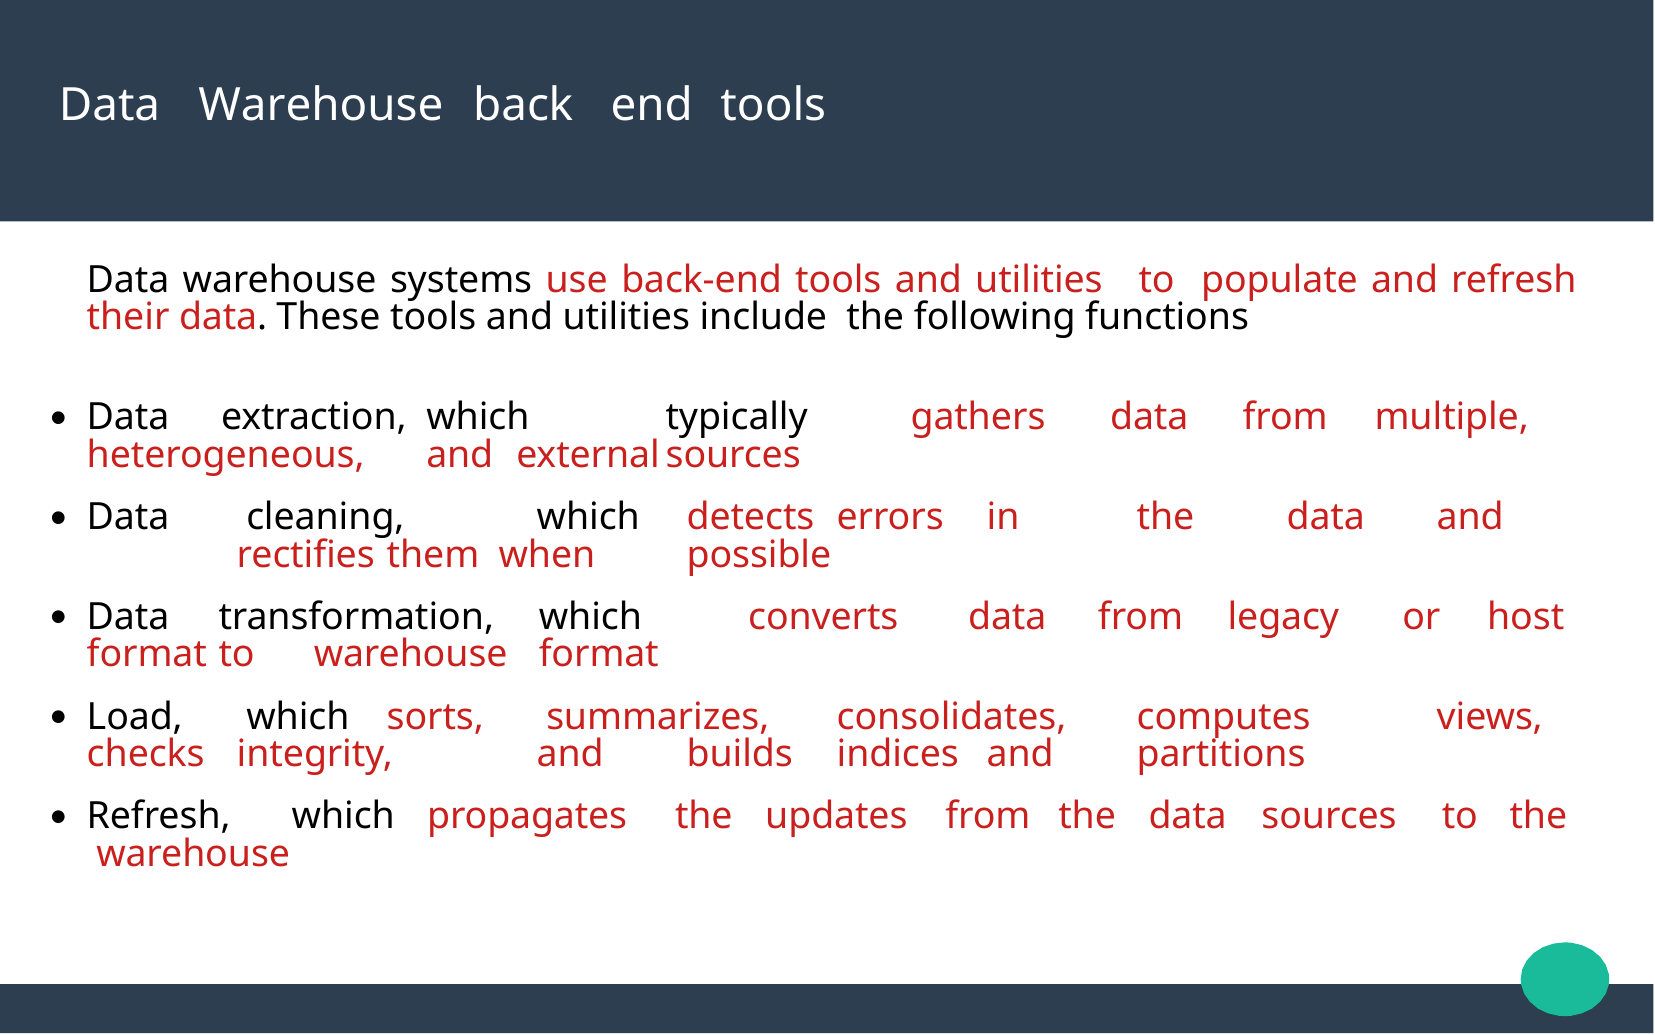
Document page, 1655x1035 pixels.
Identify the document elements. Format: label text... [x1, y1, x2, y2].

text_box Data warehouse systems use back-end tools and utilities to populate and refresh their data. These tools and utilities include the following functions [84, 252, 1578, 338]
text_box Data cleaning, which detects errors in the data and rectifies them when possible [84, 489, 1578, 575]
text_box ● [48, 802, 67, 825]
text_box Data transformation, which converts data from legacy or host format to warehouse format [84, 589, 1578, 675]
text_box ● [48, 602, 67, 626]
text_box ● [48, 403, 67, 426]
text_box Load, which sorts, summarizes, consolidates, computes views, checks integrity, and builds indices and partitions [84, 689, 1578, 775]
text_box ● [48, 702, 67, 725]
text_box Data extraction, which typically gathers data from multiple, heterogeneous, and external sources [84, 389, 1578, 475]
text_box ● [48, 503, 67, 526]
title Data Warehouse back end tools [56, 72, 859, 248]
text_box Refresh, which propagates the updates from the data sources to the warehouse [84, 789, 1578, 874]
